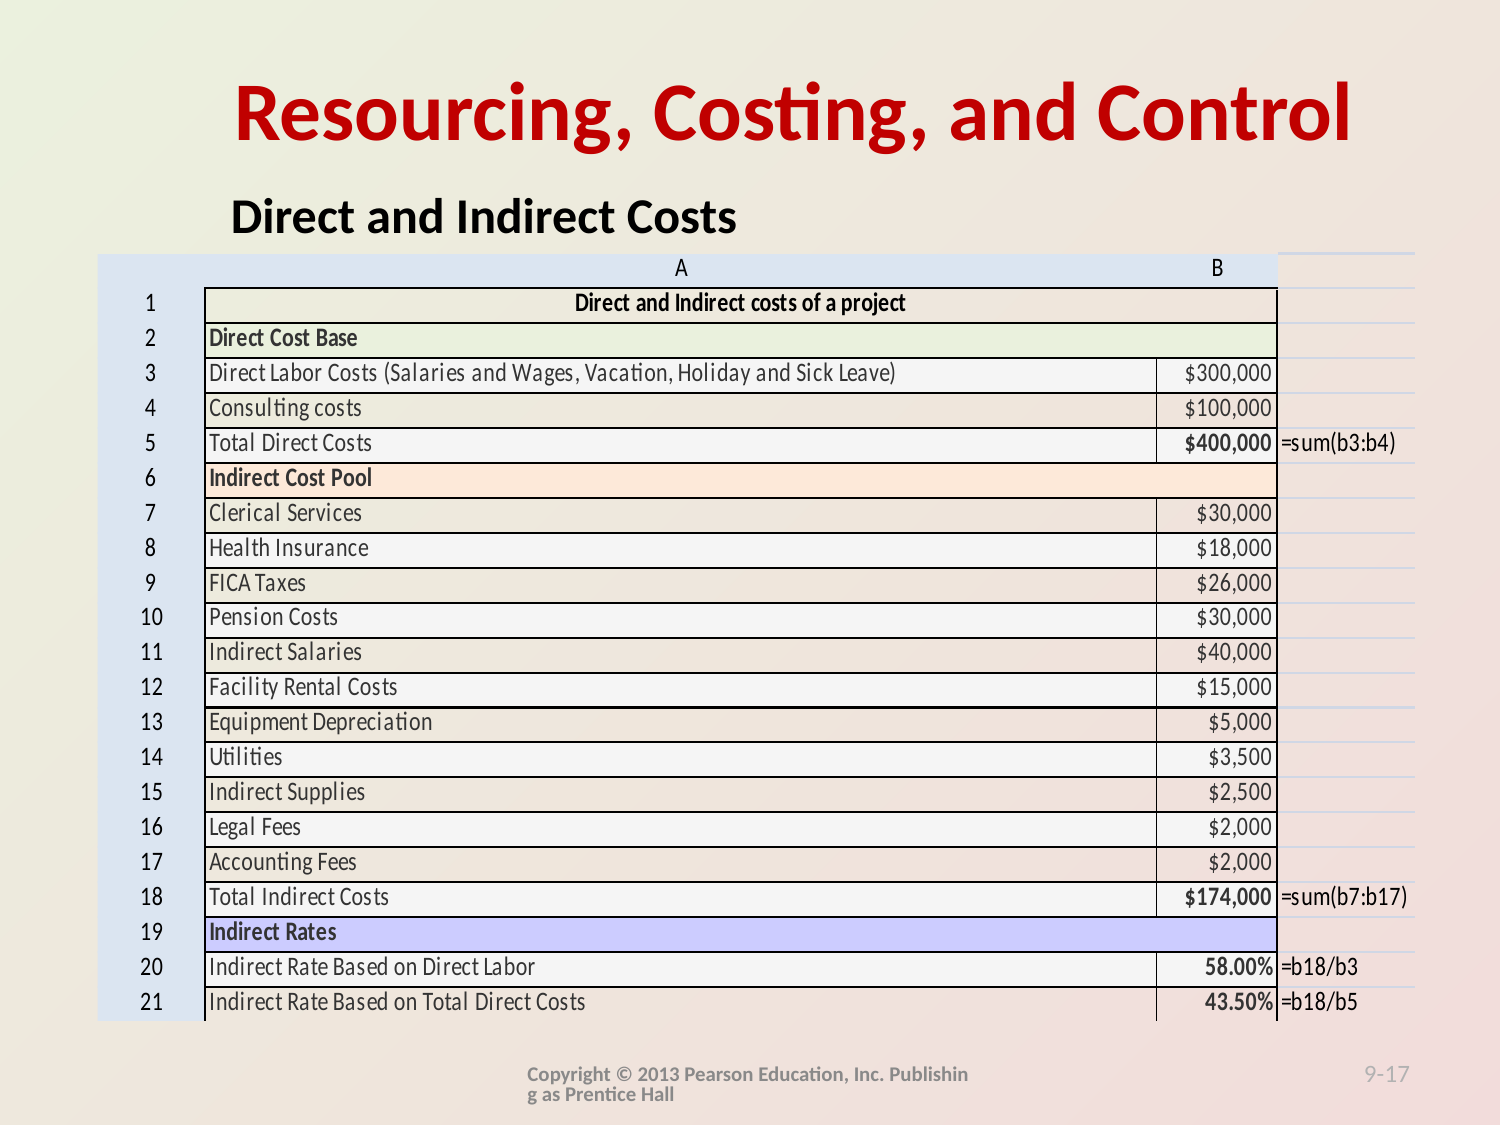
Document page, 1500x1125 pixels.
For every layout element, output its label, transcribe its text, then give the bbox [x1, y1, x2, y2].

picture [95, 252, 1417, 1024]
slide_number 9-17 [1074, 1042, 1425, 1103]
footer Copyright © 2013 Pearson Education, Inc. Publishing as Prentice Hall [512, 1042, 988, 1103]
list Direct and Indirect Costs [215, 175, 861, 232]
